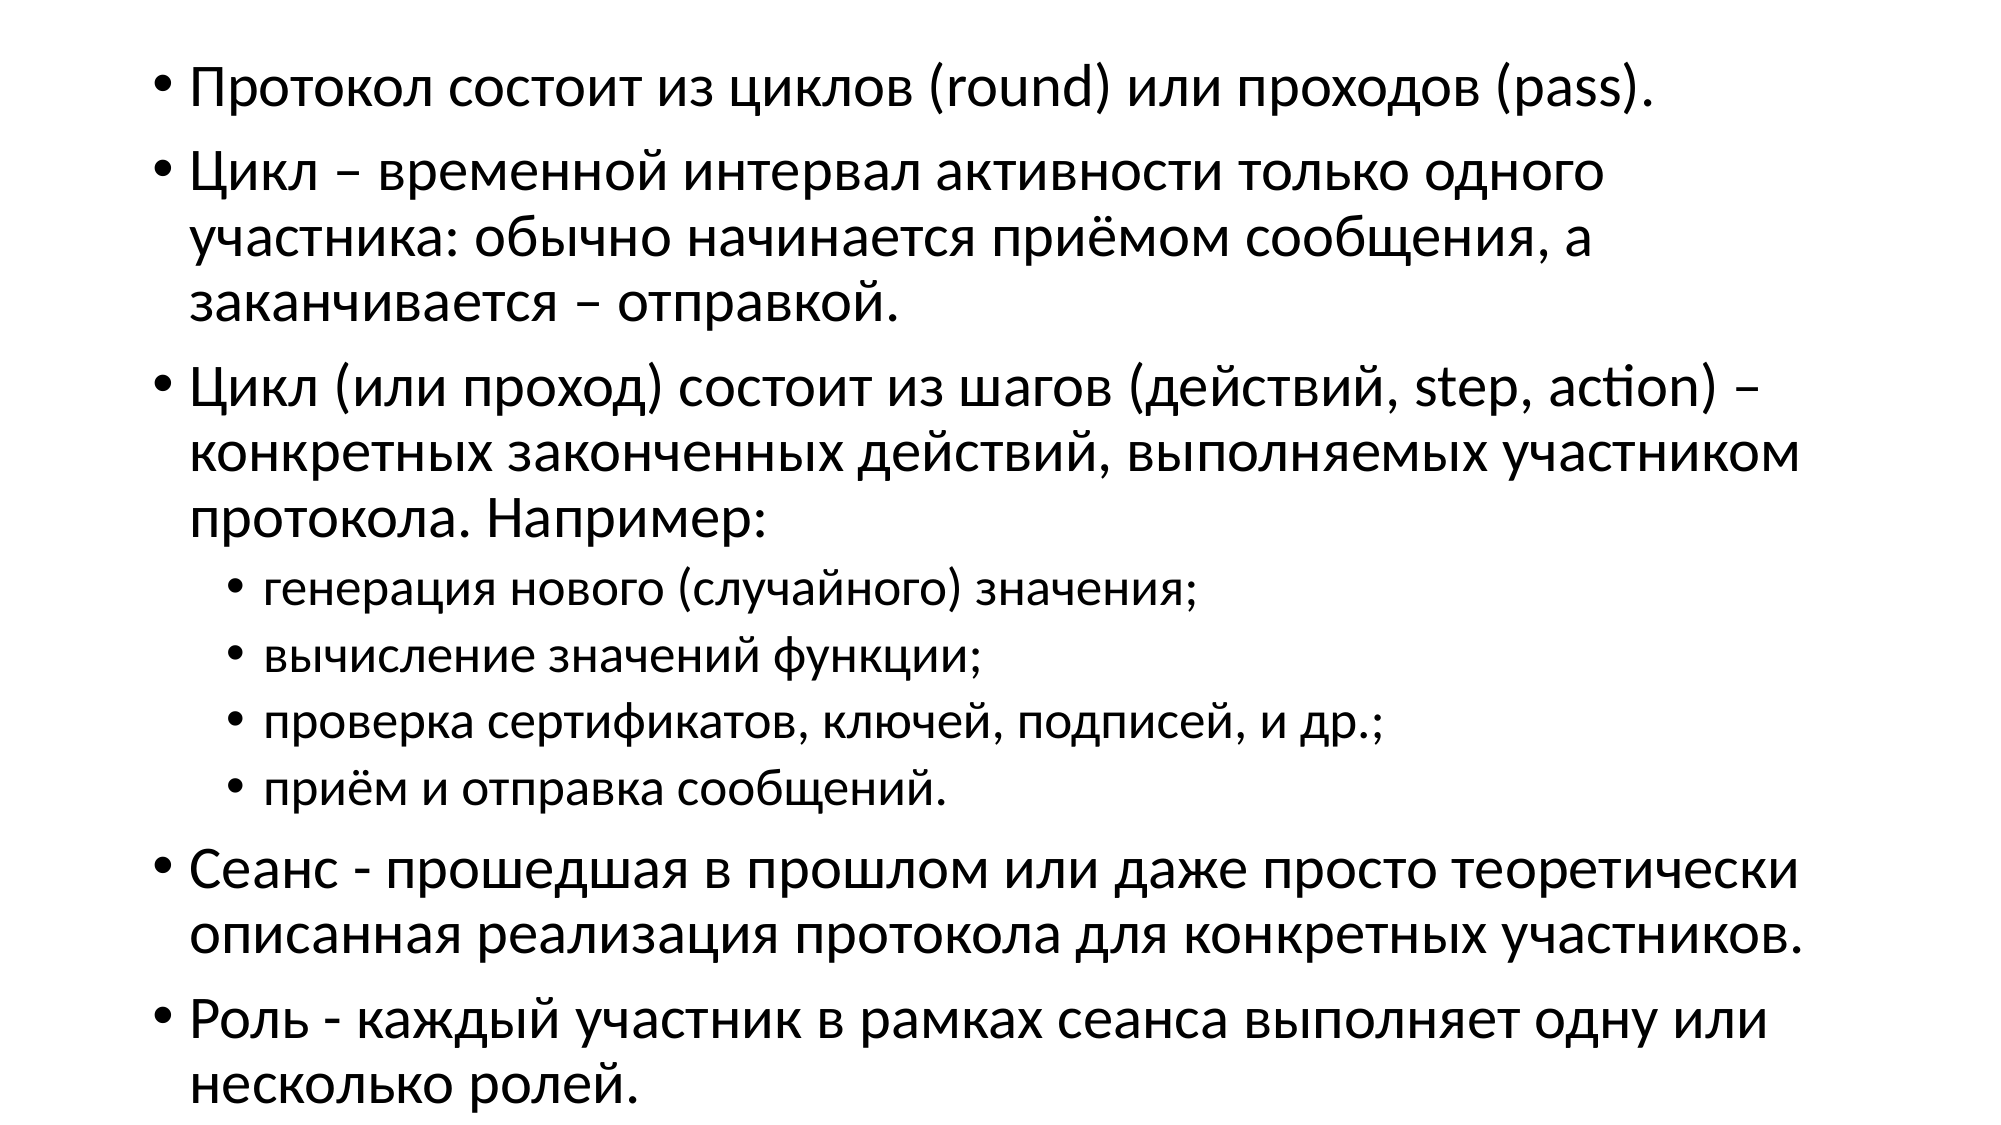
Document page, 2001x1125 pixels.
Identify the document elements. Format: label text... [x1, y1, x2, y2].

list Протокол состоит из циклов (round) или проходов (pass). Цикл – временной интервал активности только одного участника: обычно начинается приёмом сообщения, а заканчивается – отправкой. Цикл (или проход) состоит из шагов (действий, step, action) – конкретных законченных действий, выполняемых участником протокола. Например: генерация нового (случайного) значения; вычисление значений функции; проверка сертификатов, ключей, подписей, и др.; приём и отправка сообщений. Сеанс - прошедшая в прошлом или даже просто теоретически описанная реализация протокола для конкретных участников. Роль - каждый участник в рамках сеанса выполняет одну или несколько ролей. [137, 46, 1863, 1125]
